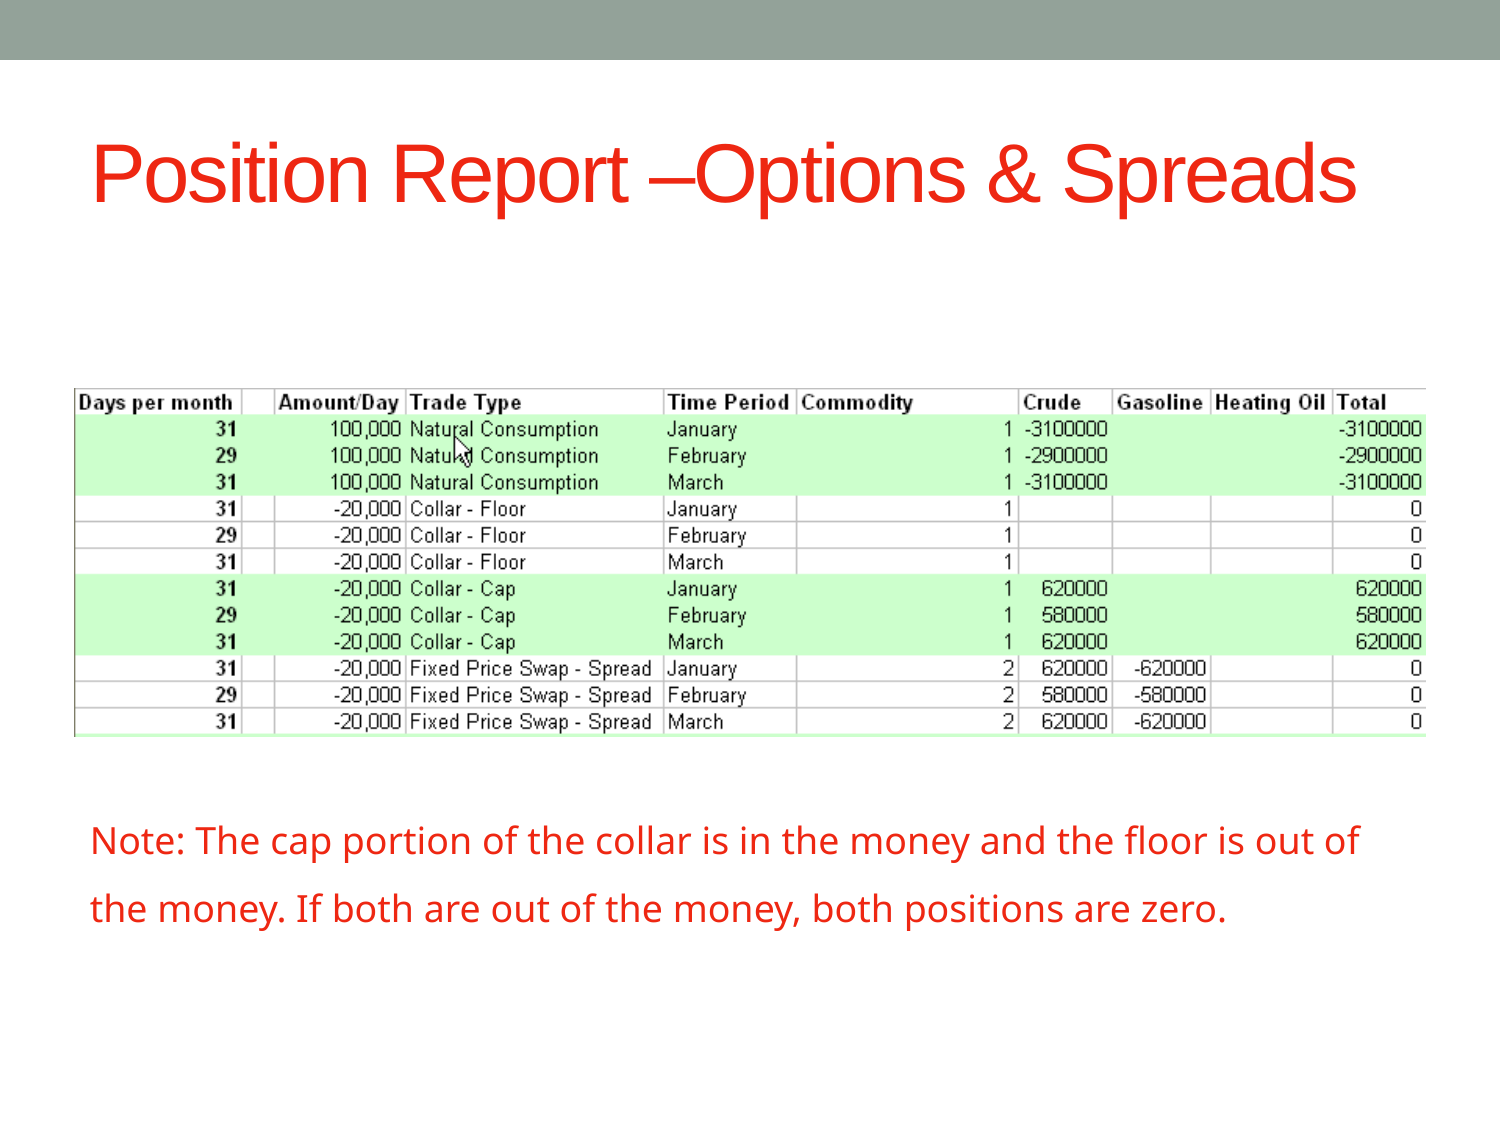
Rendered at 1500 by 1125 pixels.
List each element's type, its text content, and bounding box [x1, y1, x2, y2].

text_box Note: The cap portion of the collar is in the money and the floor is out of the money. If both are out of the money, both positions are zero. [74, 787, 1425, 938]
picture [73, 387, 1426, 737]
title Position Report –Options & Spreads [75, 87, 1425, 250]
